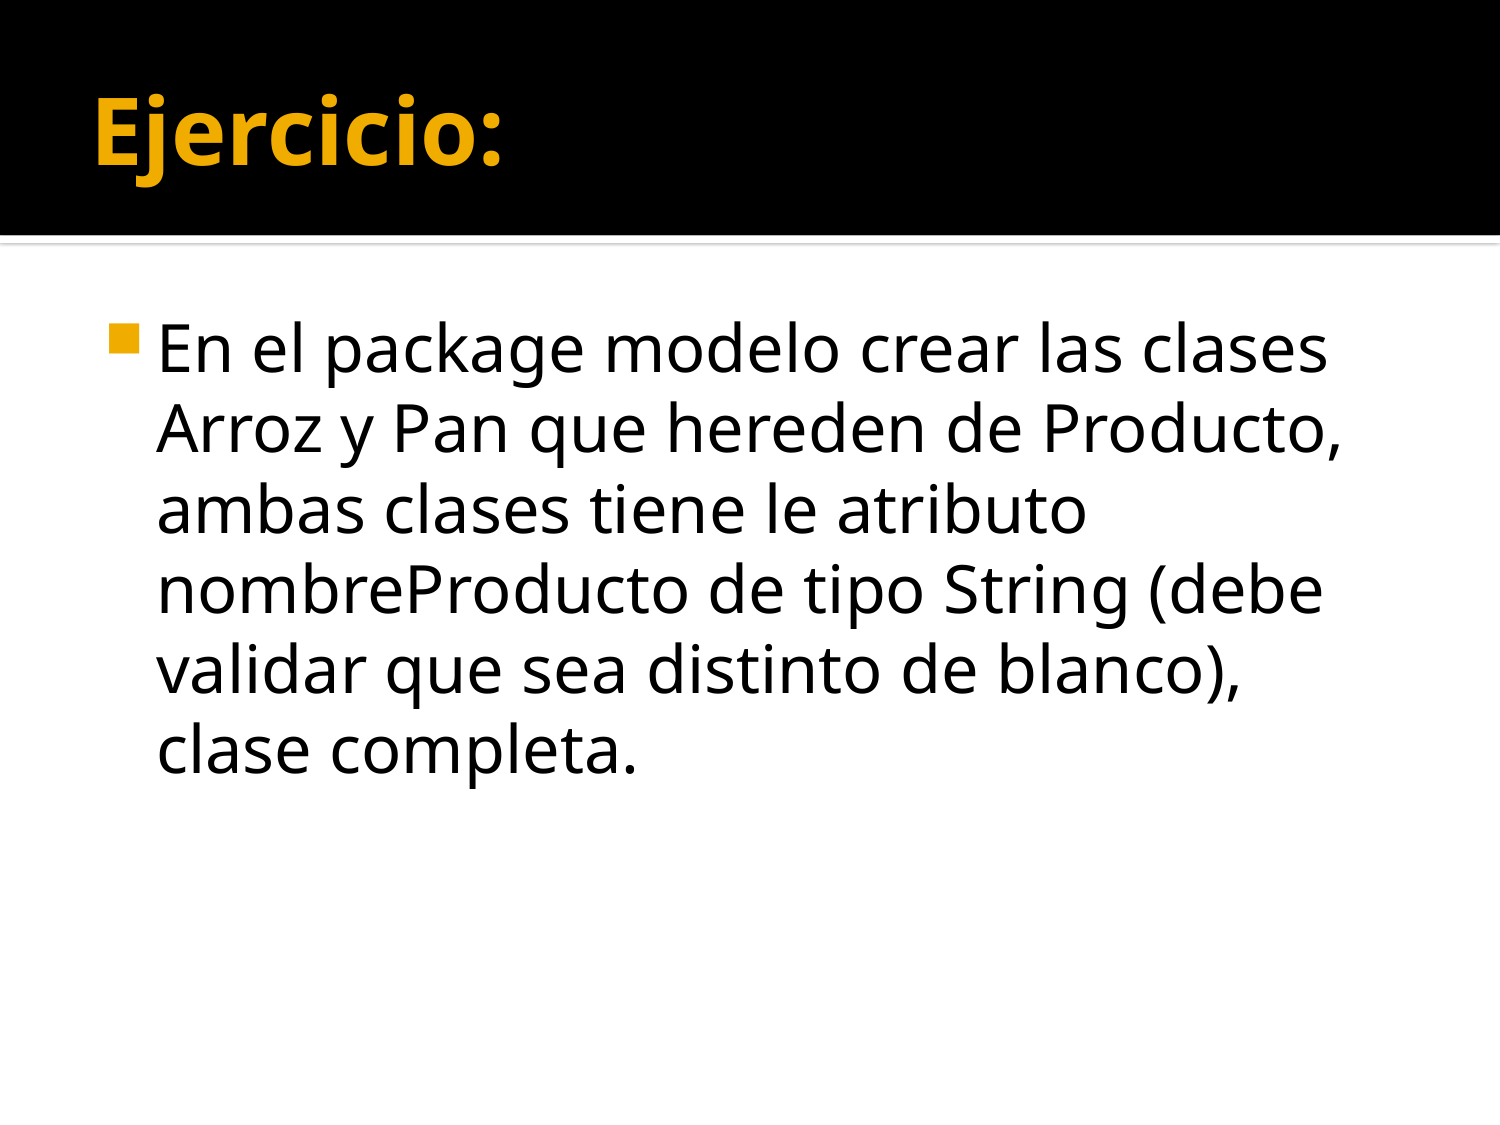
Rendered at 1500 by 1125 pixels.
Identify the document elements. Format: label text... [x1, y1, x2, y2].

list En el package modelo crear las clases Arroz y Pan que hereden de Producto, ambas clases tiene le atributo nombreProducto de tipo String (debe validar que sea distinto de blanco), clase completa. [75, 291, 1425, 1050]
title Ejercicio: [75, 25, 1425, 231]
